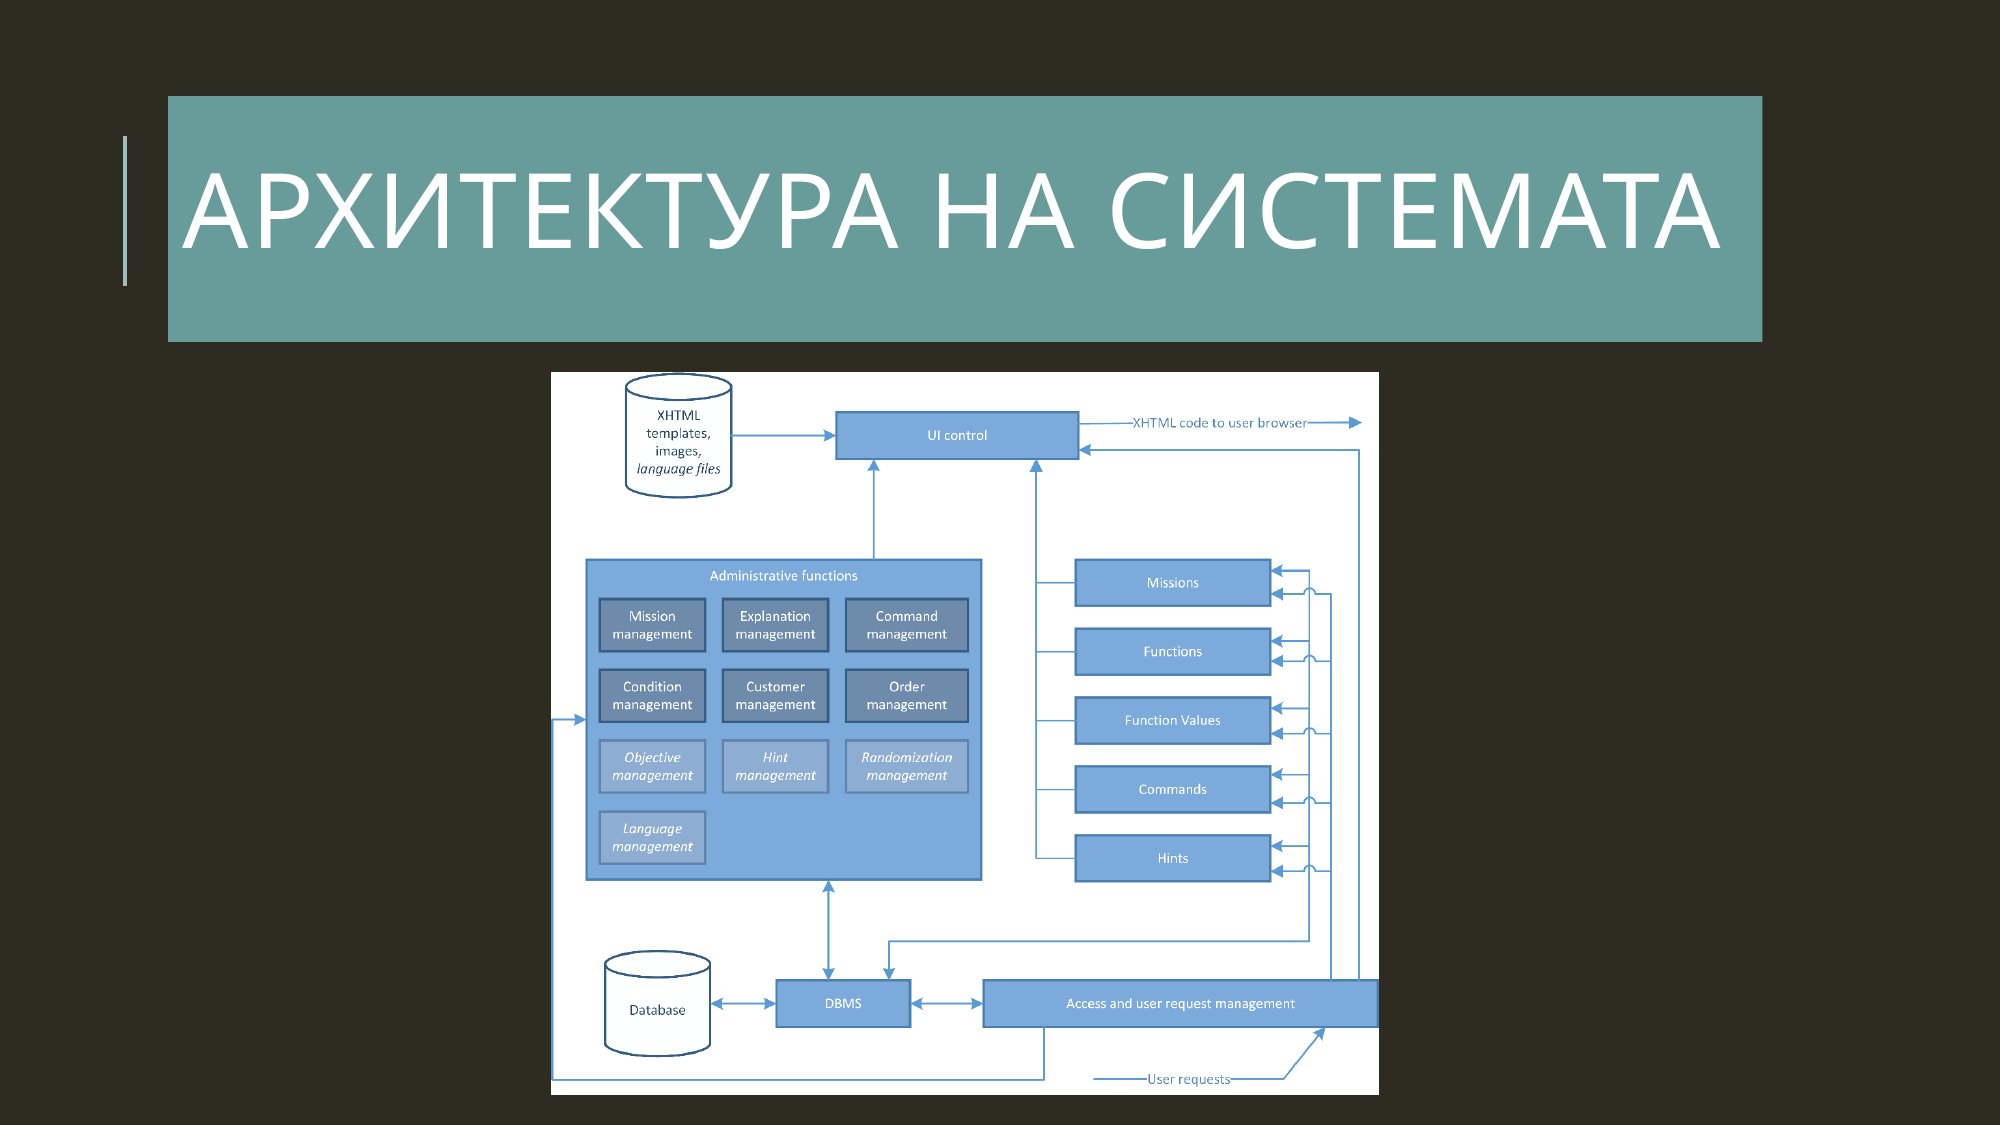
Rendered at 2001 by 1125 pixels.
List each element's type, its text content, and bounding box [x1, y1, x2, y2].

title Архитектура на системата [168, 96, 1763, 342]
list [551, 371, 1379, 1095]
